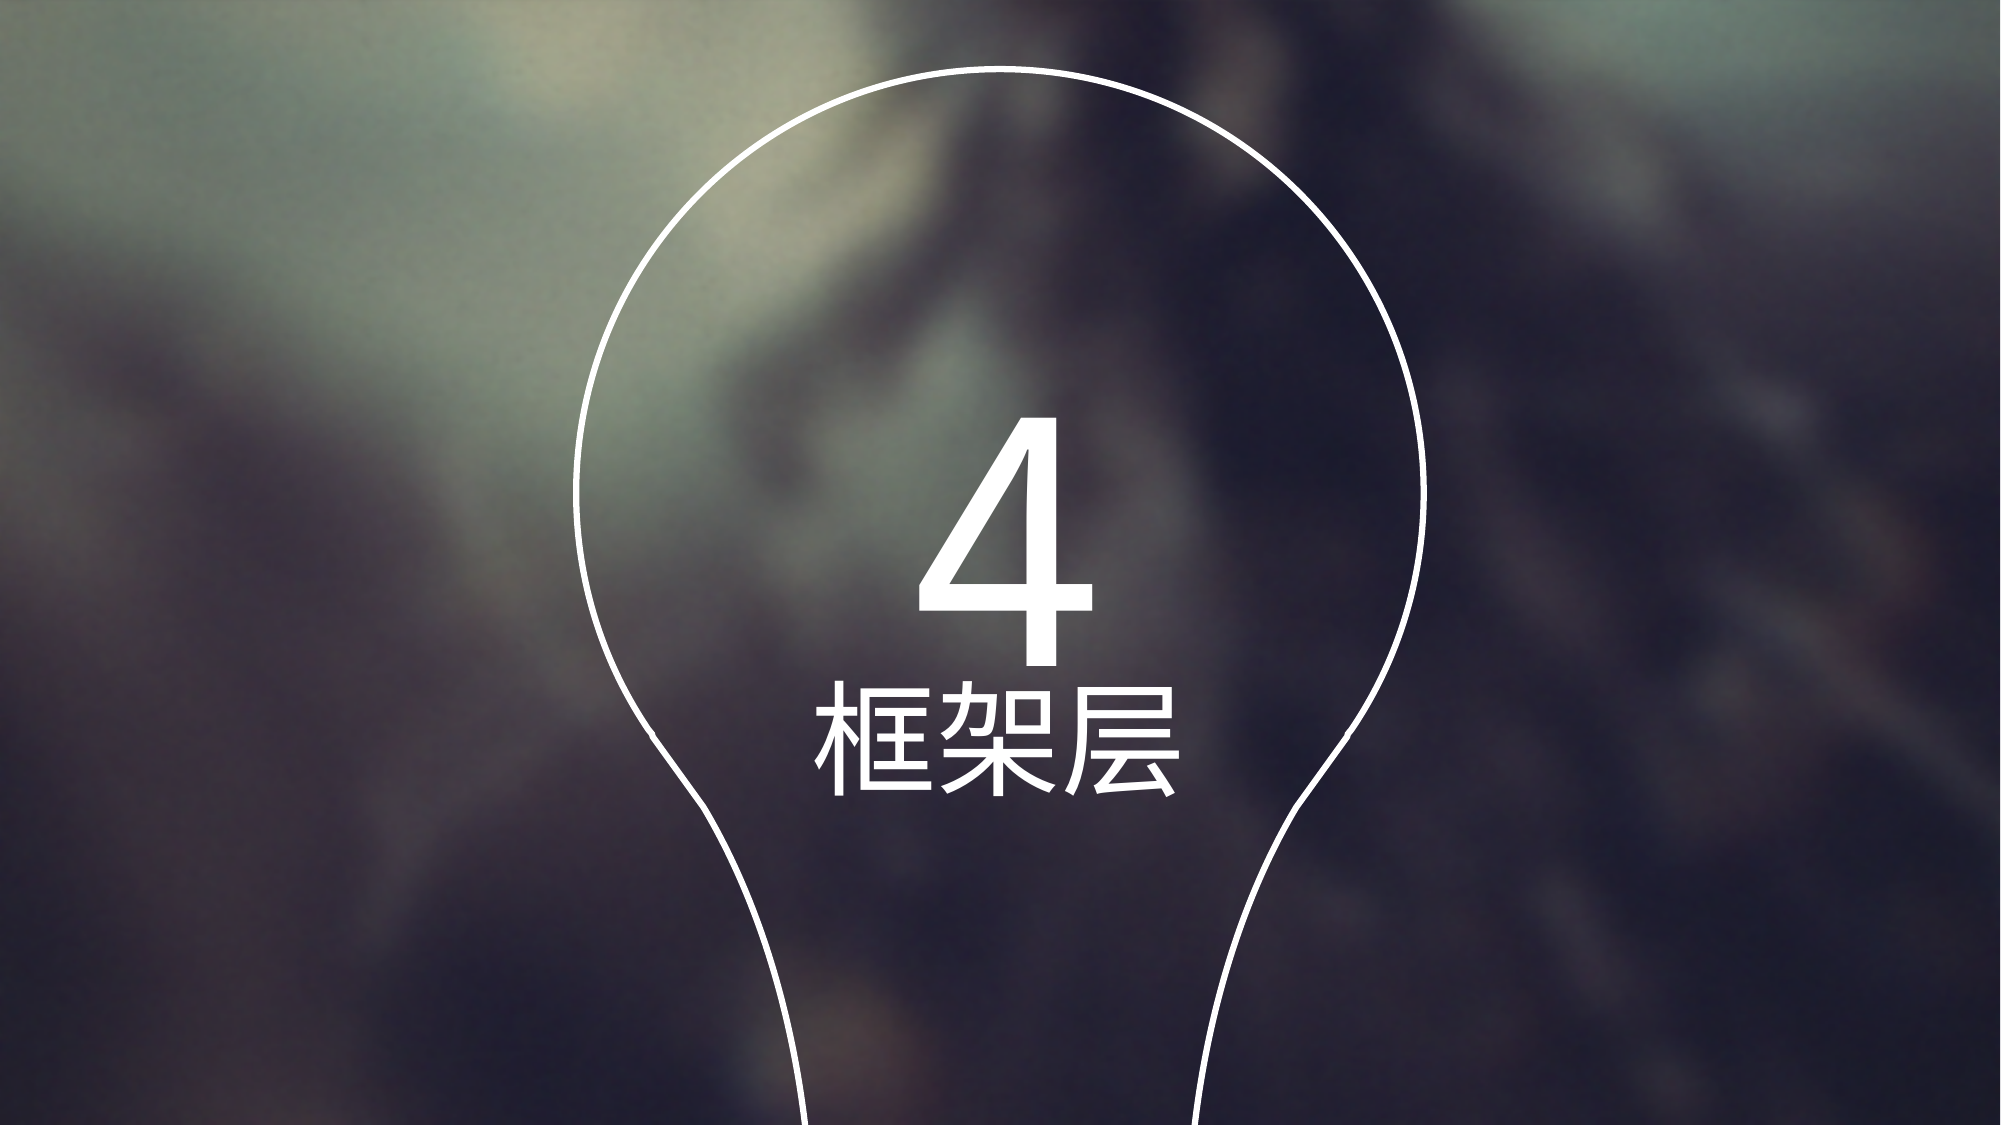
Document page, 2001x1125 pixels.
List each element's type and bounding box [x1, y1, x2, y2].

text_box [576, 69, 1424, 1125]
text_box [0, 0, 2000, 1125]
